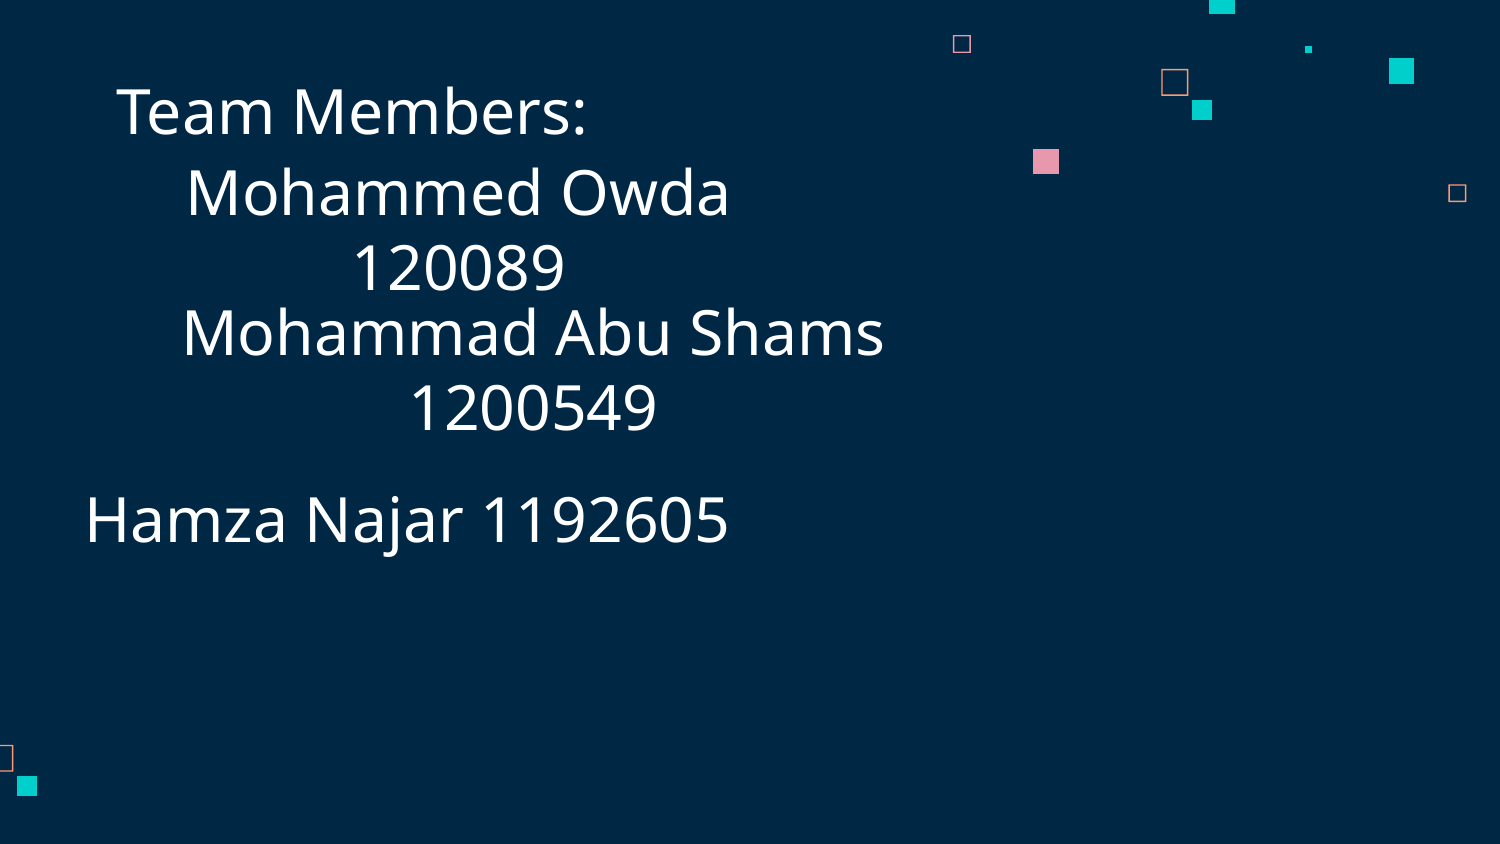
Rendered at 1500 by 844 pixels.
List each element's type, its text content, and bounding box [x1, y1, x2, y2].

text_box Mohammad Abu Shams 1200549 [101, 352, 966, 459]
text_box Hamza Najar 1192605 [0, 464, 840, 571]
title Team Members: [101, 67, 878, 163]
text_box Mohammed Owda 120089 [78, 212, 840, 318]
